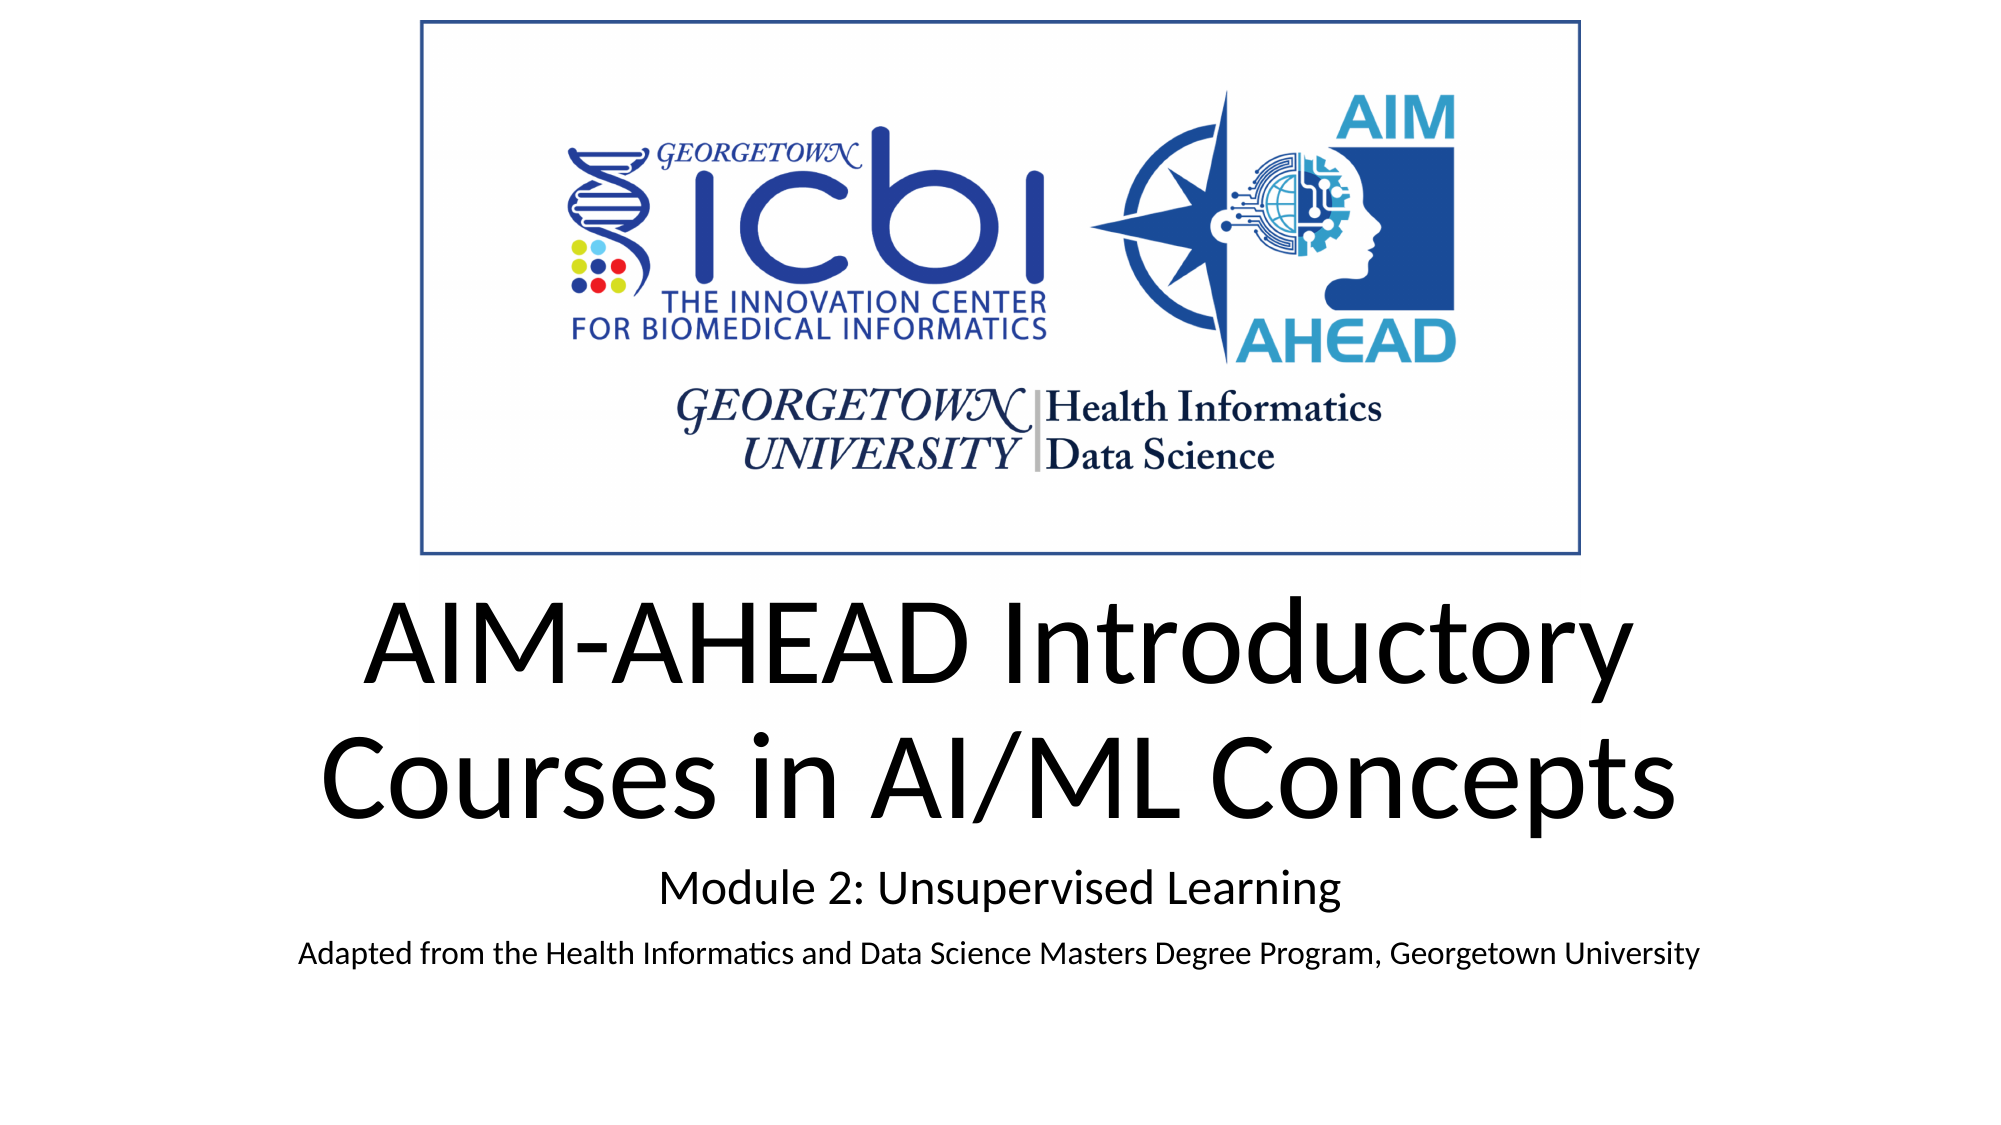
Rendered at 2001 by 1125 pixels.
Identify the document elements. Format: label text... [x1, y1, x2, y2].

title AIM-AHEAD Introductory Courses in AI/ML Concepts [249, 461, 1750, 853]
subtitle Module 2: Unsupervised Learning Adapted from the Health Informatics and Data Science Masters Degree Program, Georgetown University [249, 853, 1750, 1125]
picture [419, 20, 1581, 792]
